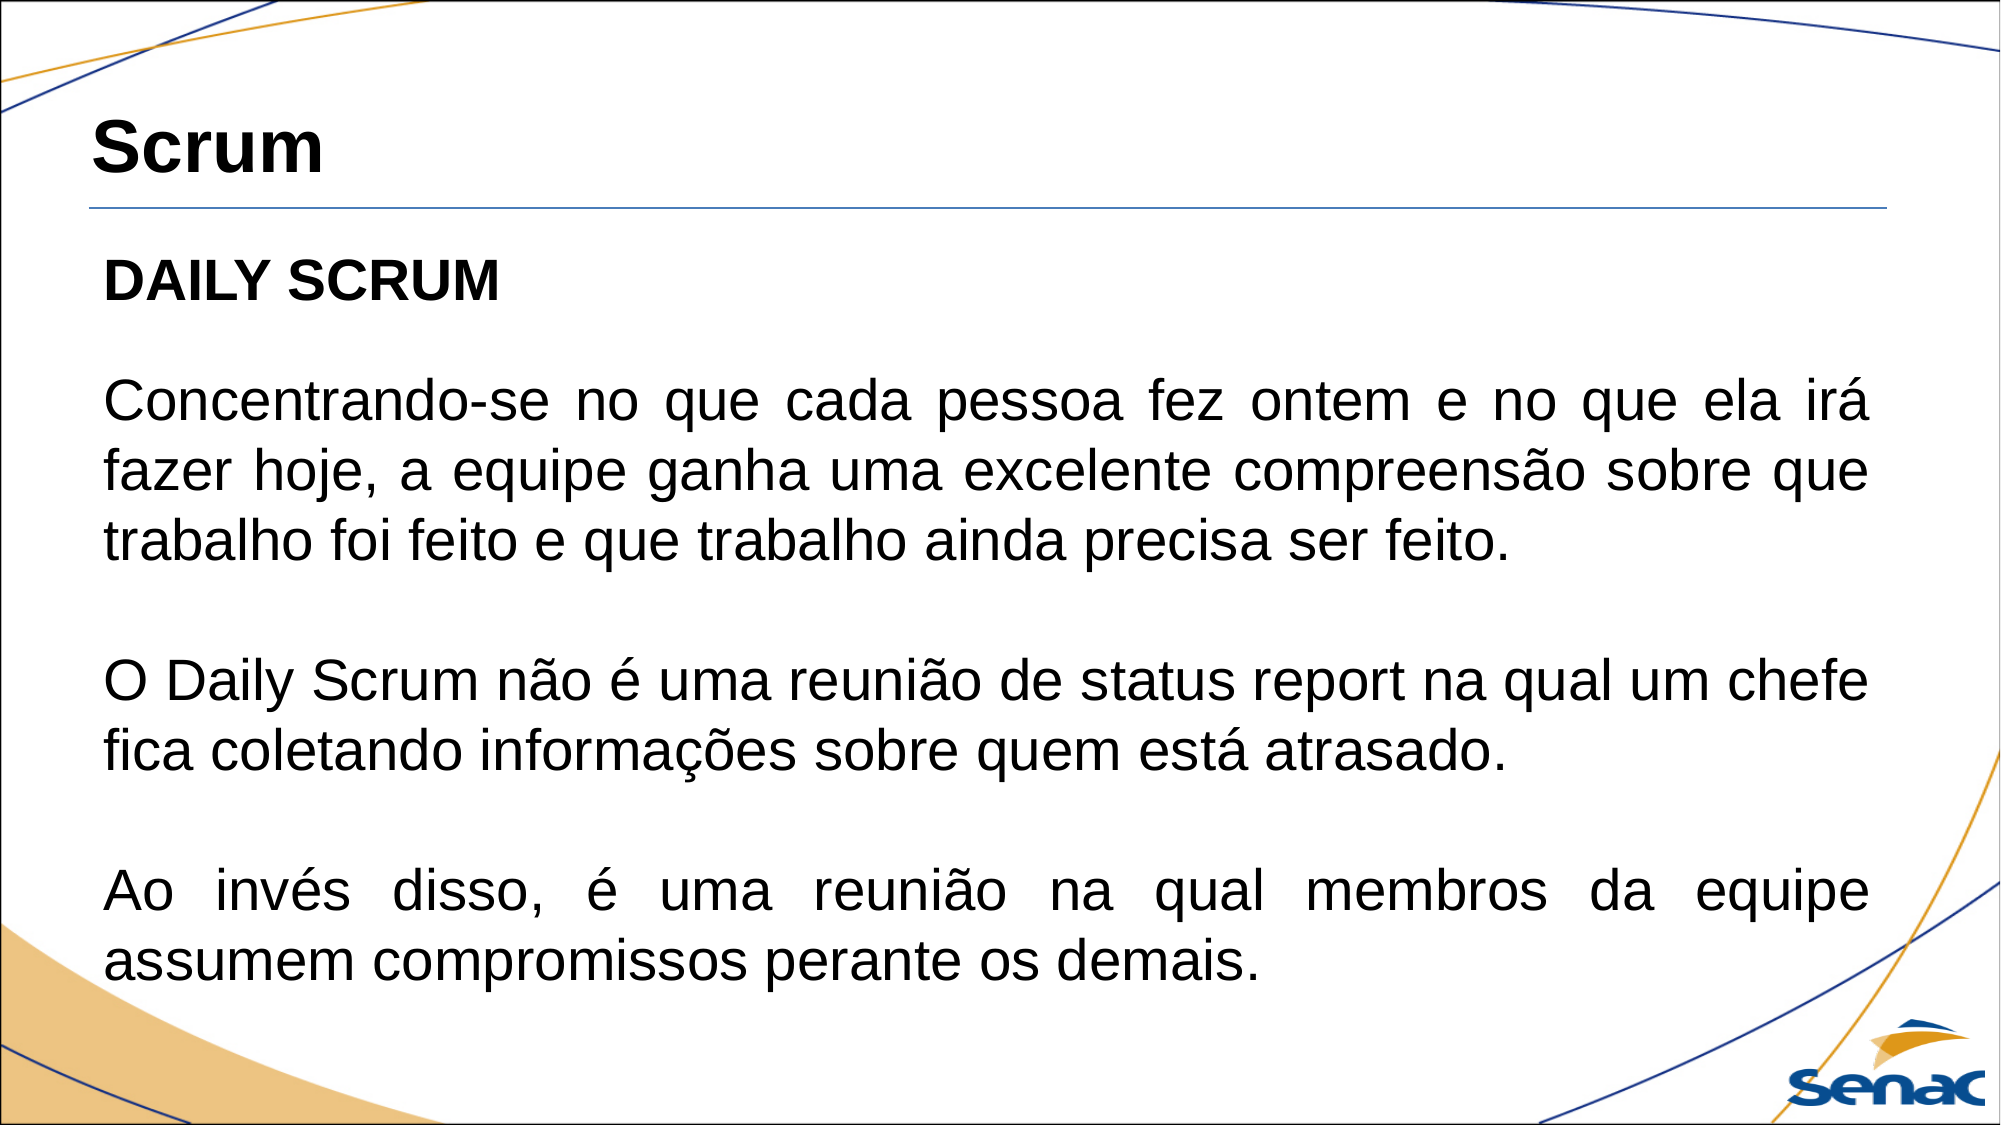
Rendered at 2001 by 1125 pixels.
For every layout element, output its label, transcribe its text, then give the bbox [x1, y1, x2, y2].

picture [0, 0, 2001, 1125]
text_box DAILY SCRUM Concentrando-se no que cada pessoa fez ontem e no que ela irá fazer hoje, a equipe ganha uma excelente compreensão sobre que trabalho foi feito e que trabalho ainda precisa ser feito. O Daily Scrum não é uma reunião de status report na qual um chefe fica coletando informações sobre quem está atrasado. Ao invés disso, é uma reunião na qual membros da equipe assumem compromissos perante os demais. [88, 234, 1888, 1000]
text_box Scrum [76, 89, 1888, 197]
